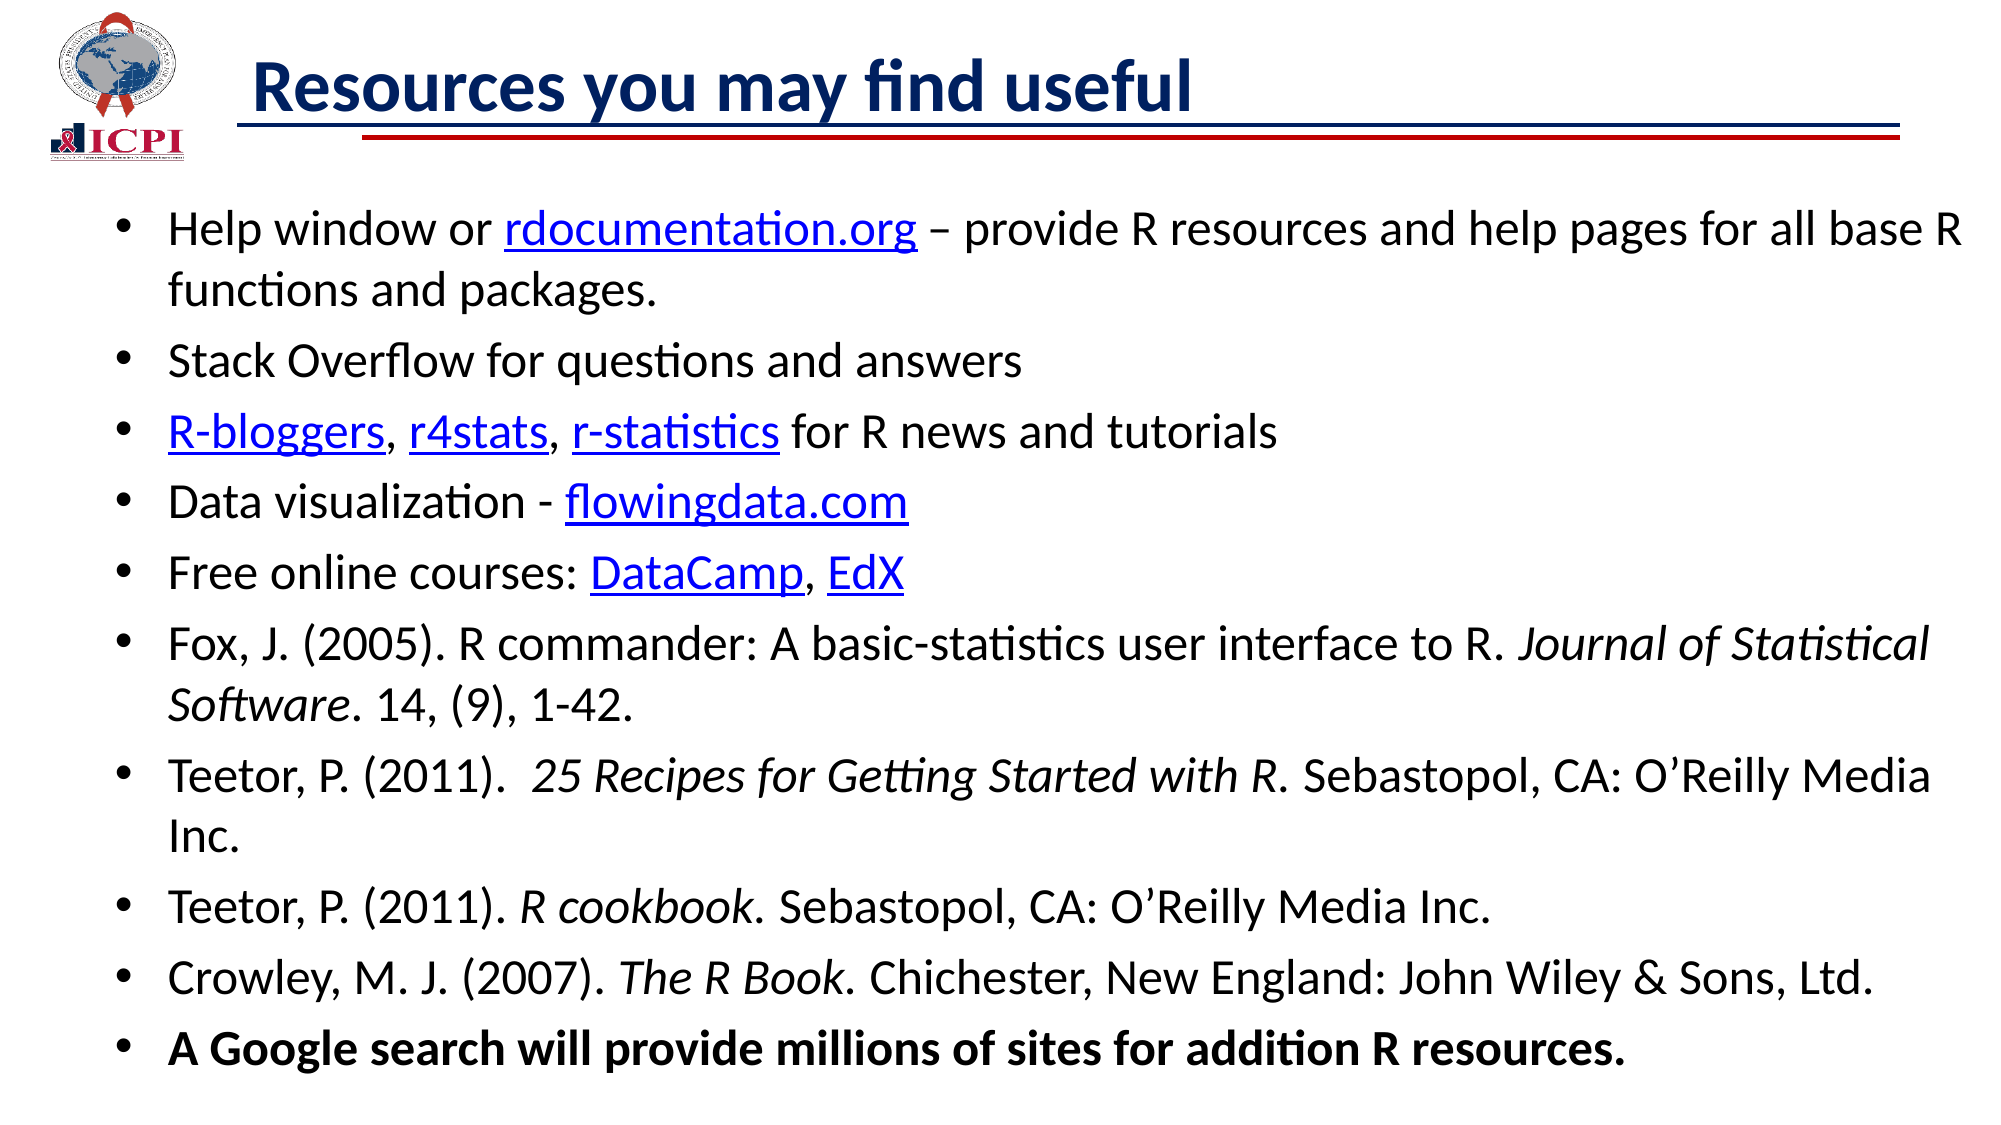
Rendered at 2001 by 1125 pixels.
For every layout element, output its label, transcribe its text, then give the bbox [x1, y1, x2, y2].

list Help window or rdocumentation.org – provide R resources and help pages for all base R functions and packages. Stack Overflow for questions and answers R-bloggers, r4stats, r-statistics for R news and tutorials Data visualization - flowingdata.com Free online courses: DataCamp, EdX Fox, J. (2005). R commander: A basic-statistics user interface to R. Journal of Statistical Software. 14, (9), 1-42. Teetor, P. (2011). 25 Recipes for Getting Started with R. Sebastopol, CA: O’Reilly Media Inc. Teetor, P. (2011). R cookbook. Sebastopol, CA: O’Reilly Media Inc. Crowley, M. J. (2007). The R Book. Chichester, New England: John Wiley & Sons, Ltd. A Google search will provide millions of sites for addition R resources. [99, 187, 2000, 1088]
picture [50, 12, 184, 161]
title Resources you may find useful [237, 37, 1900, 125]
